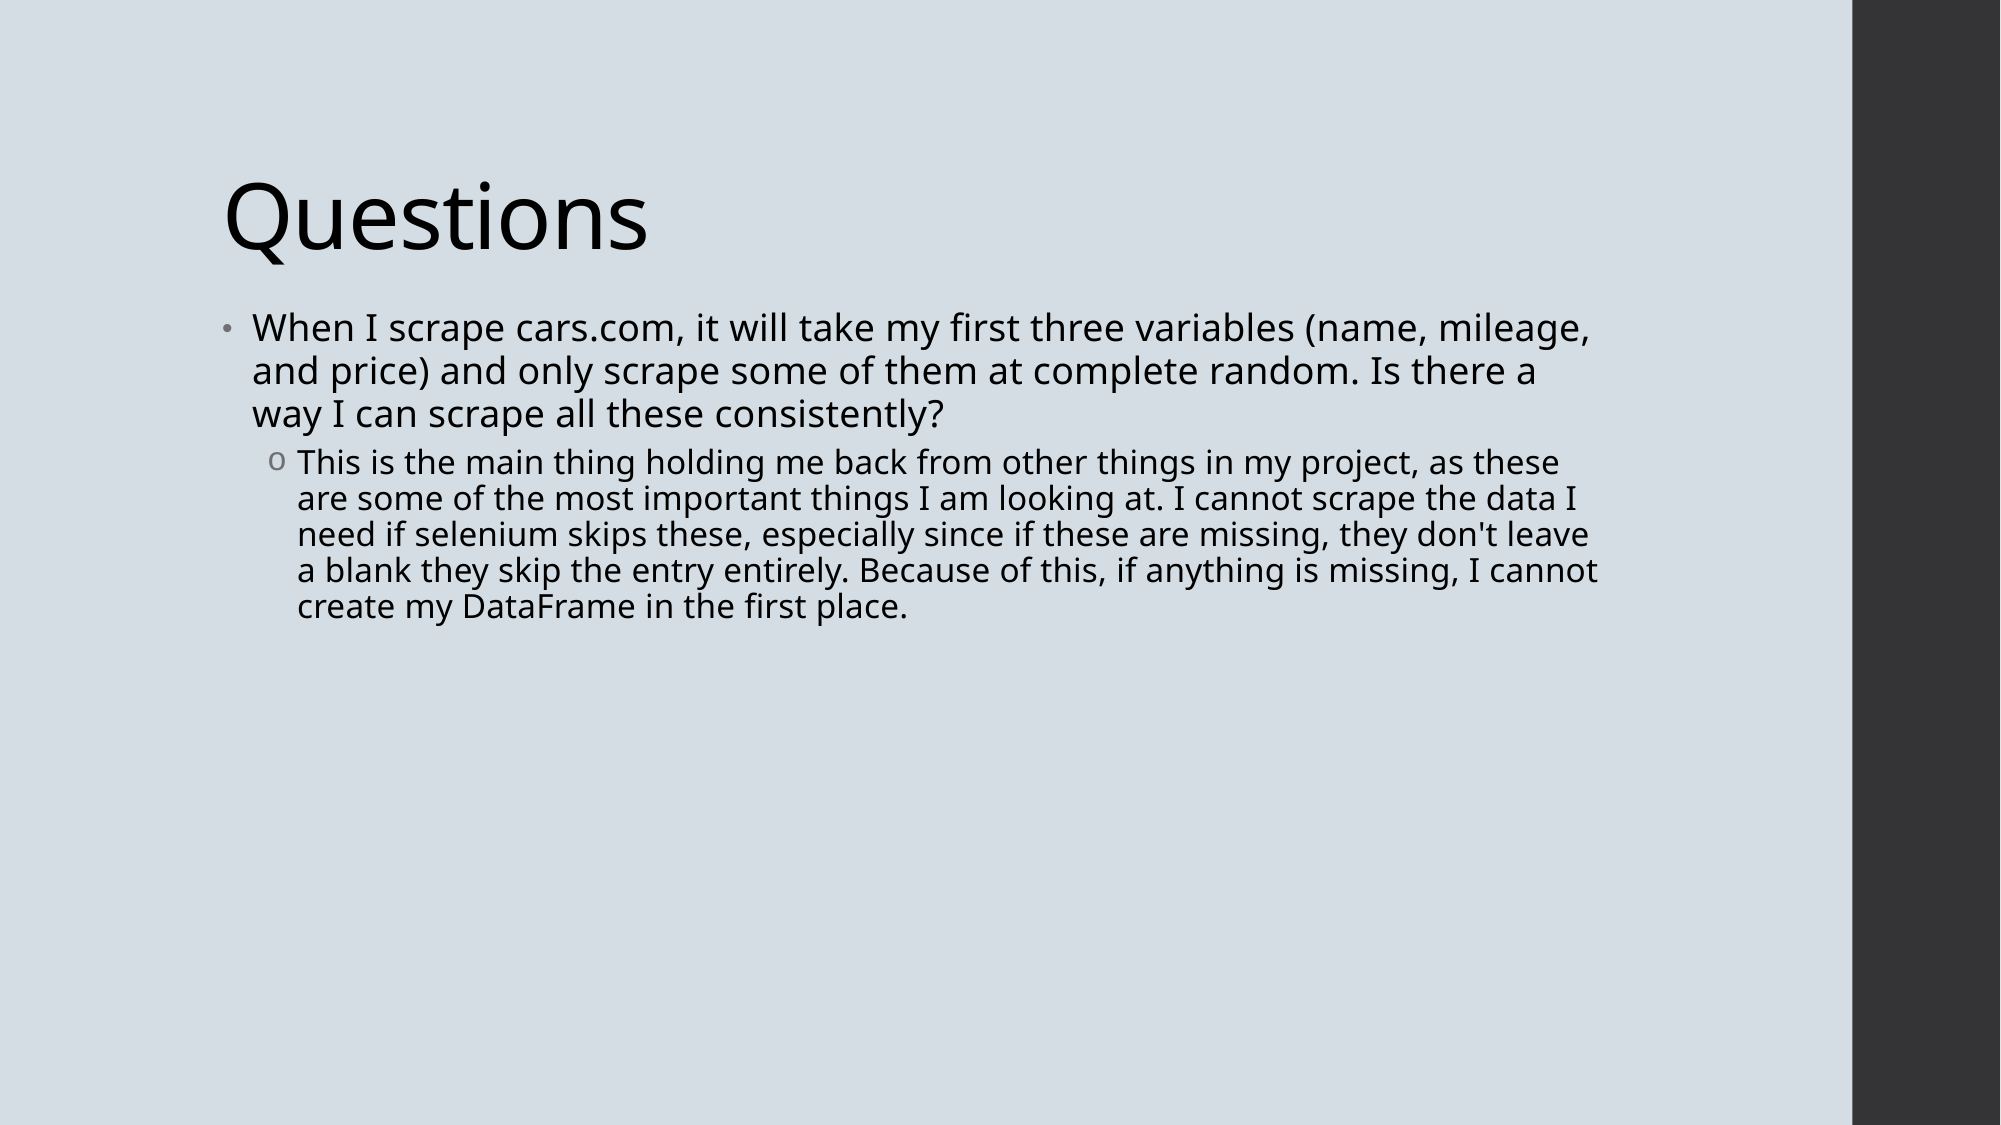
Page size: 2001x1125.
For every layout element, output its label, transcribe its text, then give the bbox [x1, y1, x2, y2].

title Questions [206, 60, 1797, 278]
list When I scrape cars.com, it will take my first three variables (name, mileage, and price) and only scrape some of them at complete random. Is there a way I can scrape all these consistently? This is the main thing holding me back from other things in my project, as these are some of the most important things I am looking at. I cannot scrape the data I need if selenium skips these, especially since if these are missing, they don't leave a blank they skip the entry entirely. Because of this, if anything is missing, I cannot create my DataFrame in the first place. [206, 299, 1617, 1014]
